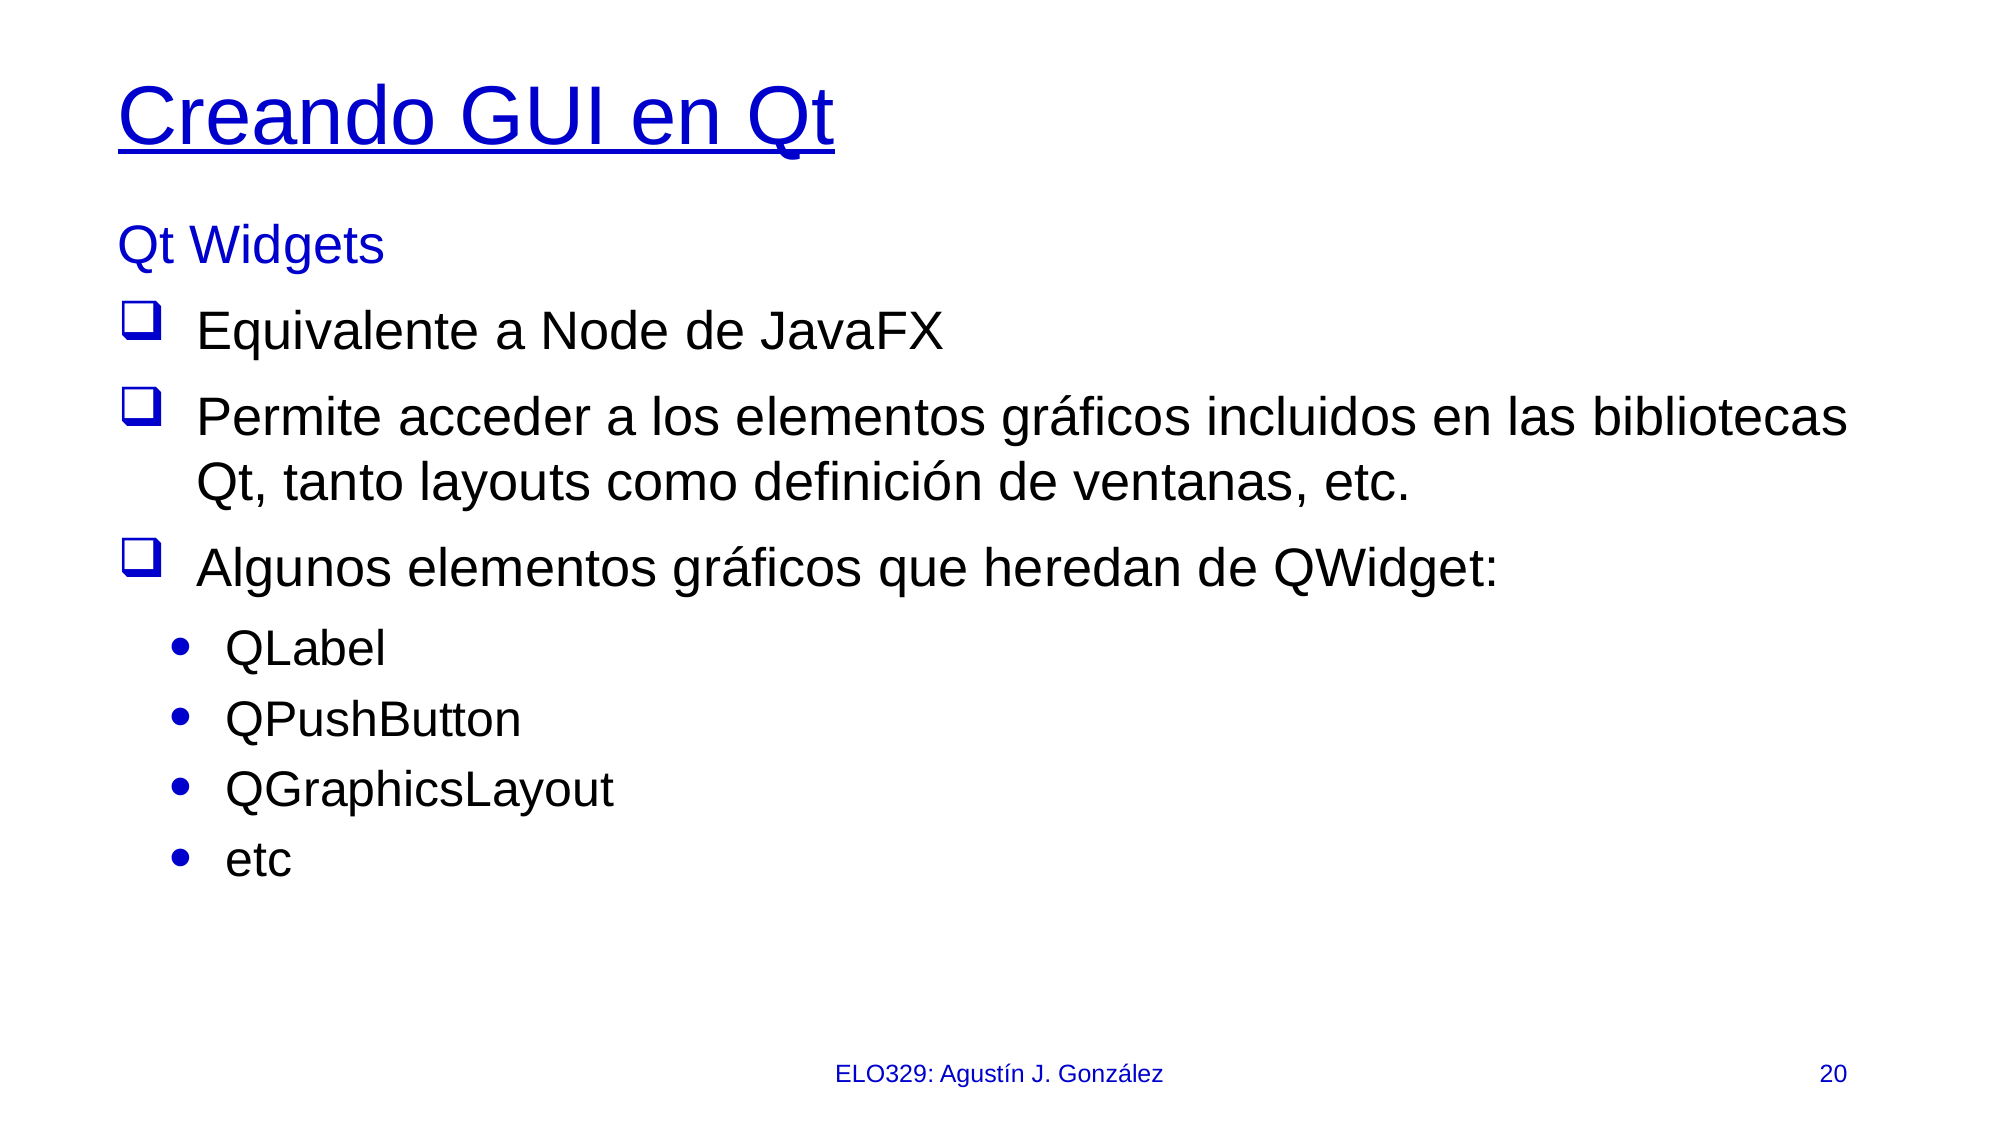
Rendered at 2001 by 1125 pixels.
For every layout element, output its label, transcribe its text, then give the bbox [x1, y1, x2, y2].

list Qt Widgets Equivalente a Node de JavaFX Permite acceder a los elementos gráficos incluidos en las bibliotecas Qt, tanto layouts como definición de ventanas, etc. Algunos elementos gráficos que heredan de QWidget: QLabel QPushButton QGraphicsLayout etc [102, 202, 1915, 1043]
footer ELO329: Agustín J. González [662, 1042, 1338, 1103]
title Creando GUI en Qt [102, 46, 1915, 189]
slide_number 20 [1412, 1042, 1863, 1103]
